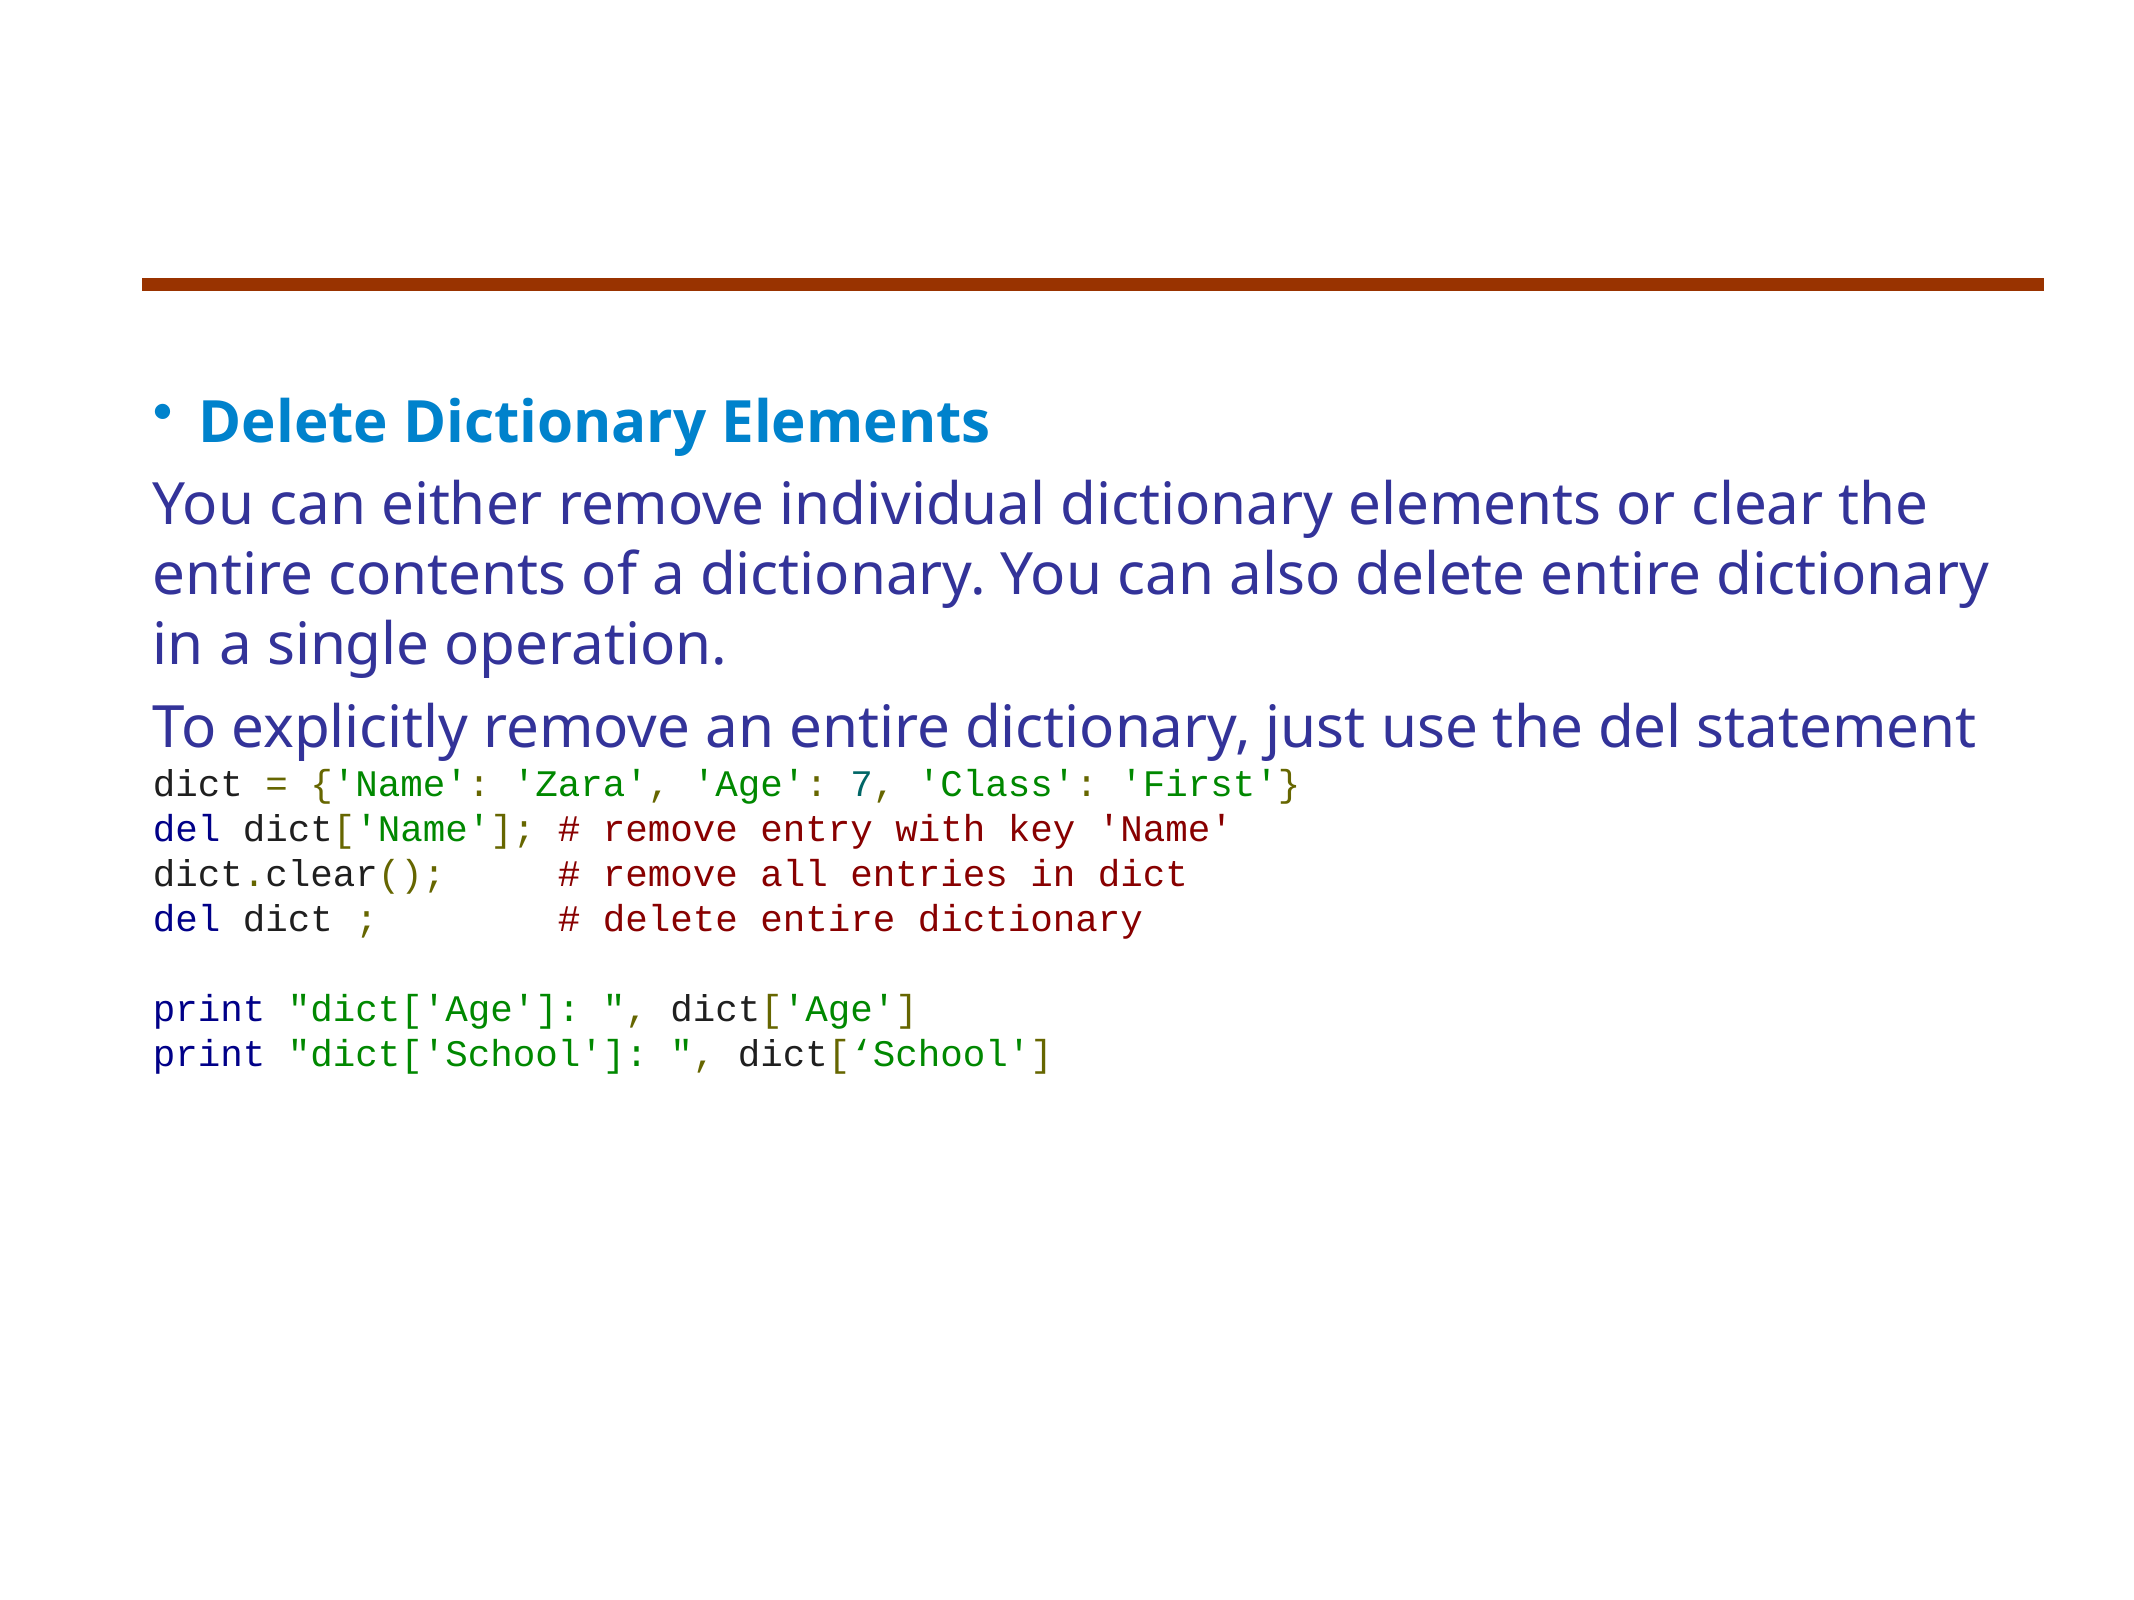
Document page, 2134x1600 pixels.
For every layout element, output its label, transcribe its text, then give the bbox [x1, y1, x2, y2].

list Delete Dictionary Elements You can either remove individual dictionary elements or clear the entire contents of a dictionary. You can also delete entire dictionary in a single operation. To explicitly remove an entire dictionary, just use the del statement dict = {'Name': 'Zara', 'Age': 7, 'Class': 'First'} del dict['Name']; # remove entry with key 'Name' dict.clear(); # remove all entries in dict del dict ; # delete entire dictionary print "dict['Age']: ", dict['Age'] print "dict['School']: ", dict[‘School'] [141, 372, 2045, 1441]
